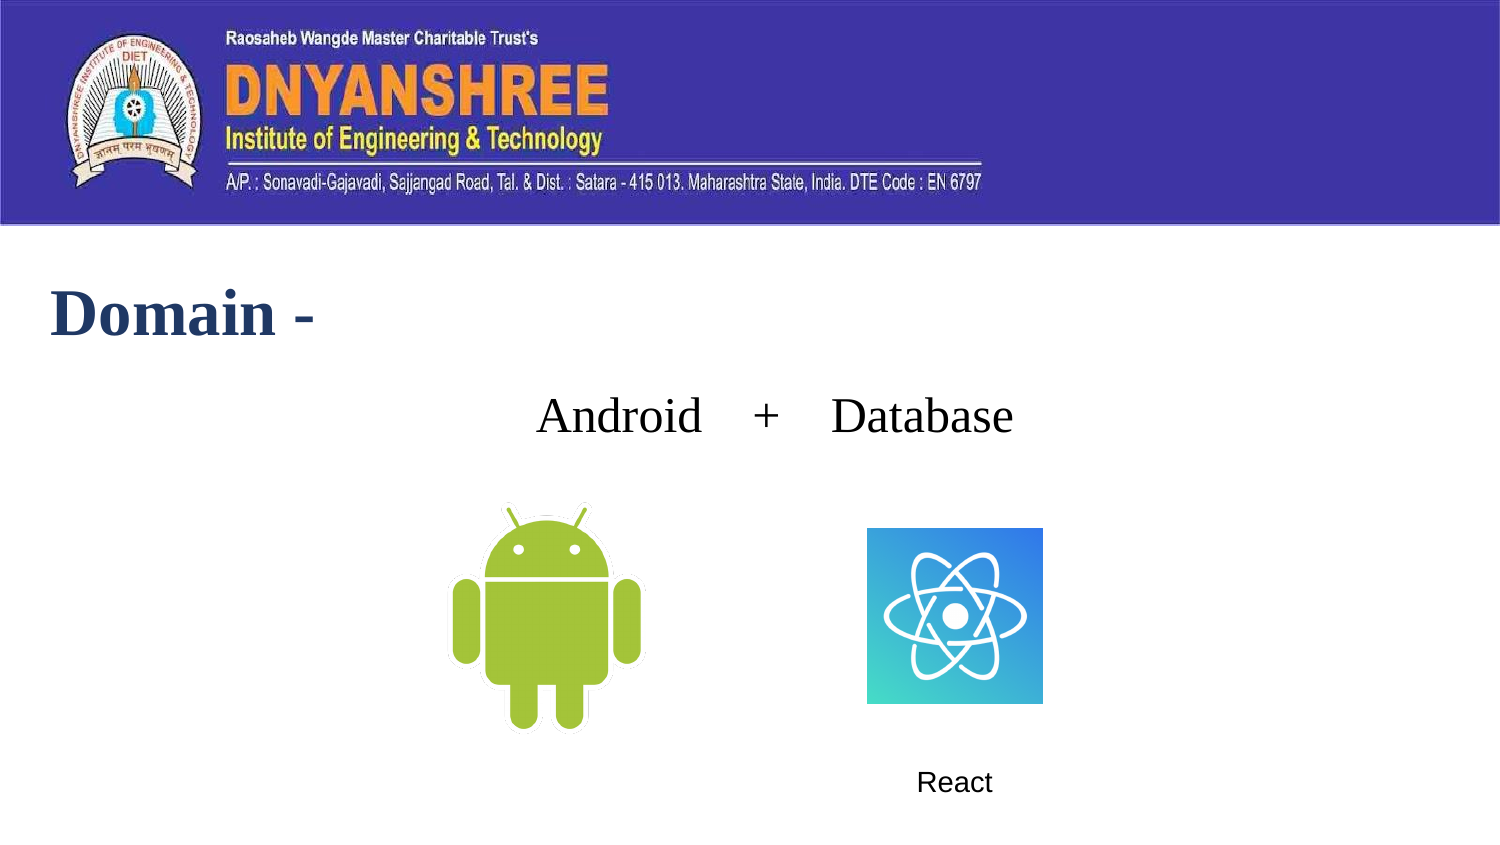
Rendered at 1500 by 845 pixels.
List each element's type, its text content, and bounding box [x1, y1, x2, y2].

picture [0, 0, 1500, 226]
text_box React [901, 755, 1009, 806]
text_box Domain - [36, 226, 488, 364]
text_box Android + Database [496, 381, 1043, 452]
picture [867, 528, 1043, 704]
picture [427, 499, 666, 737]
